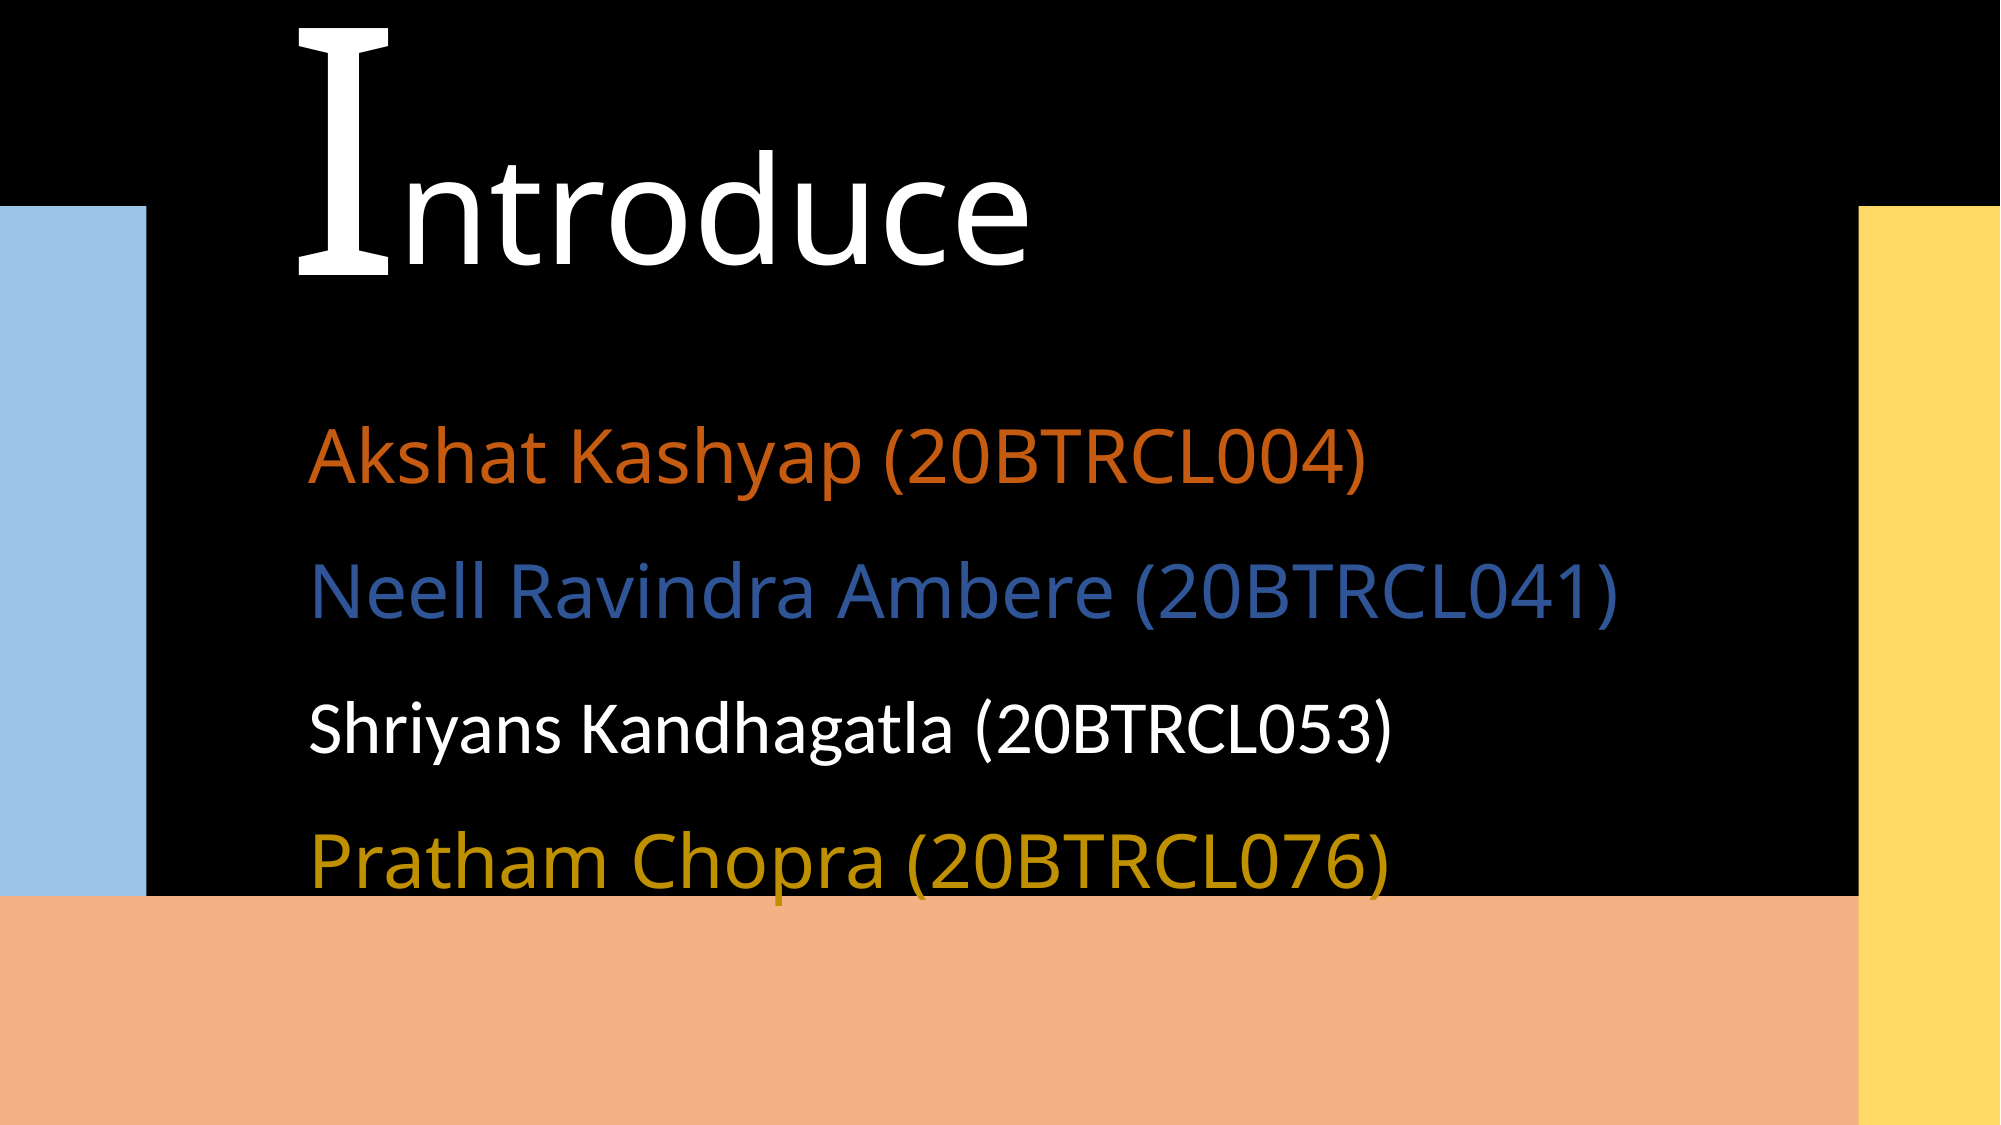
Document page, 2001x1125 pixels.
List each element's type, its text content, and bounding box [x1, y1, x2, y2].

text_box I [270, 0, 317, 206]
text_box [0, 206, 2000, 1125]
text_box ntroduce [382, 107, 1158, 206]
